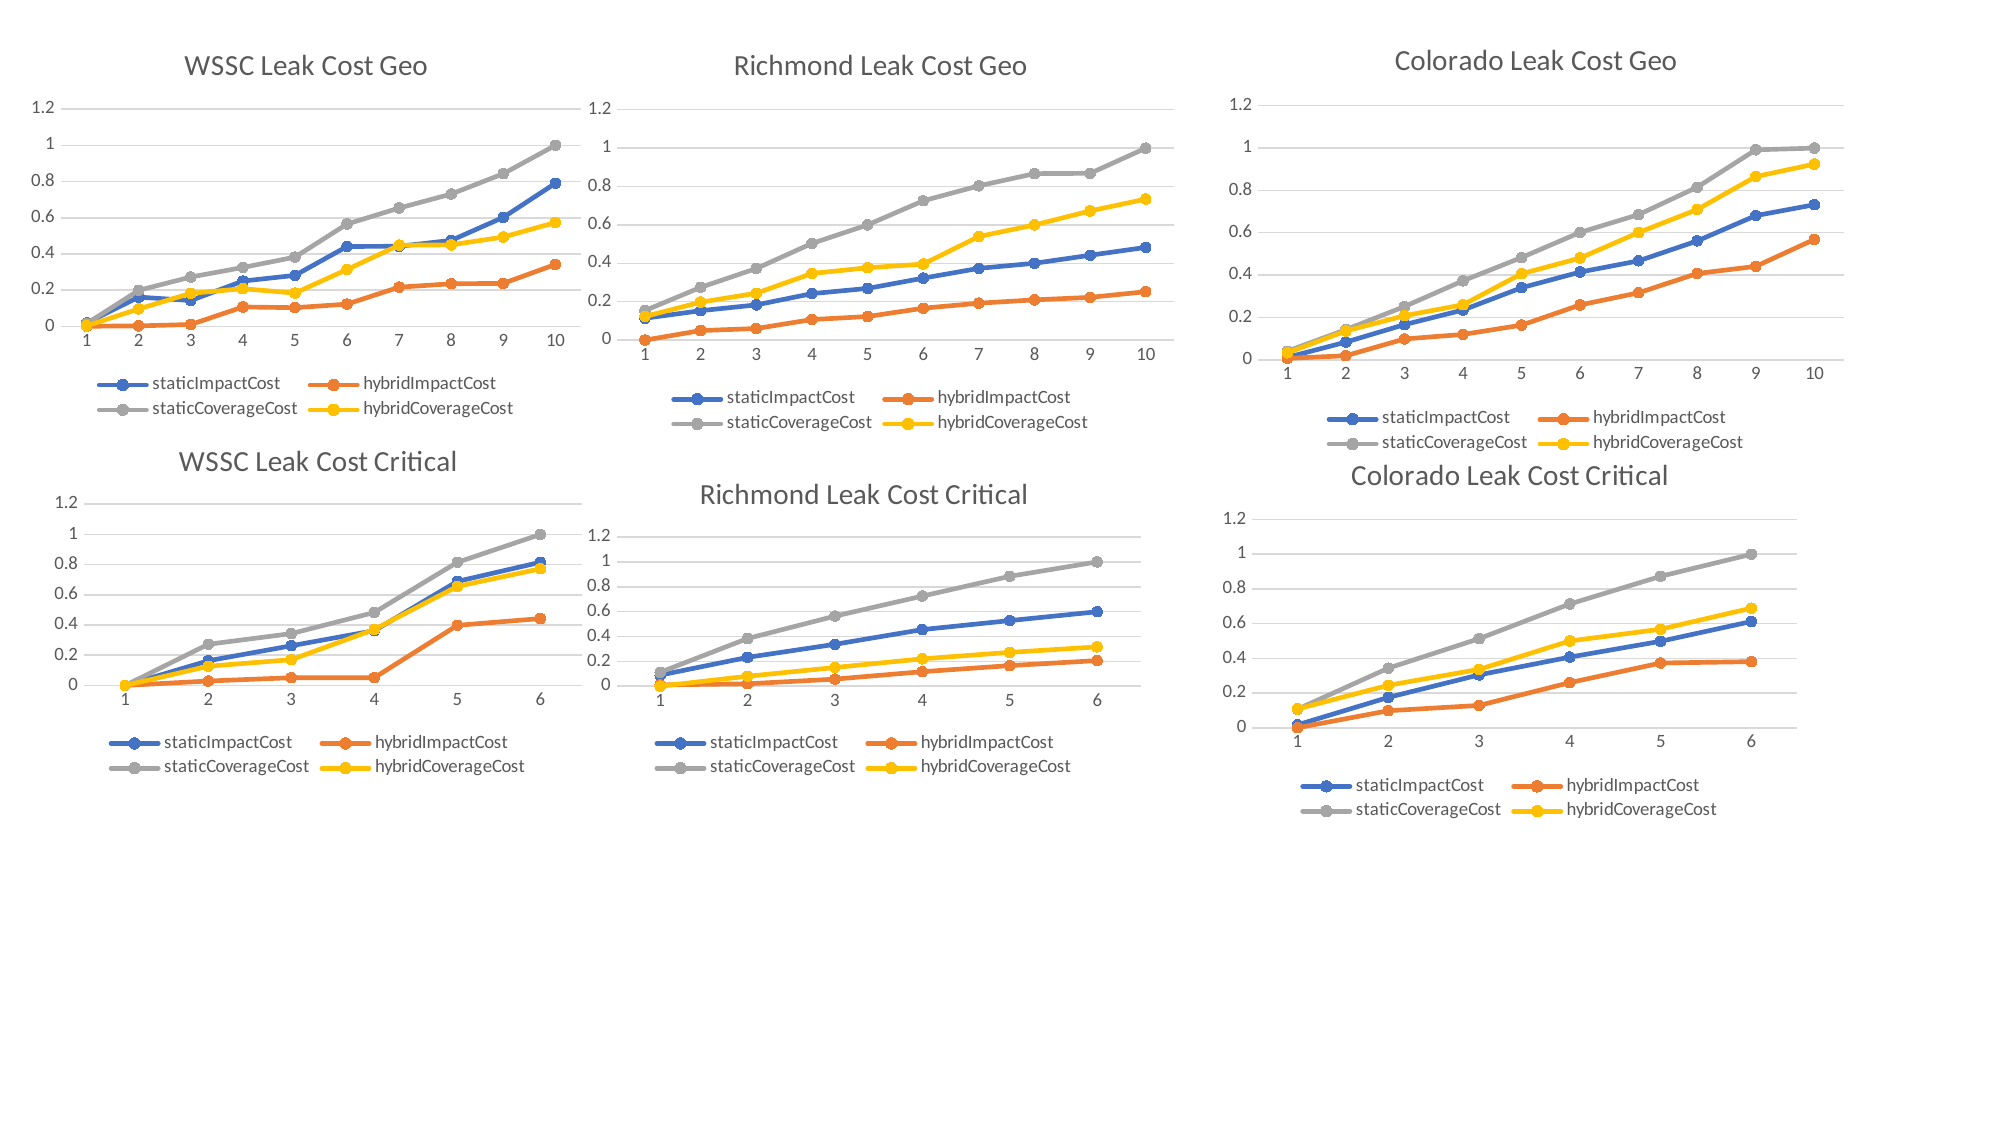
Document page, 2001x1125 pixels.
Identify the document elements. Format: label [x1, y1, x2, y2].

chart [1210, 23, 1857, 827]
chart [19, 28, 1186, 784]
